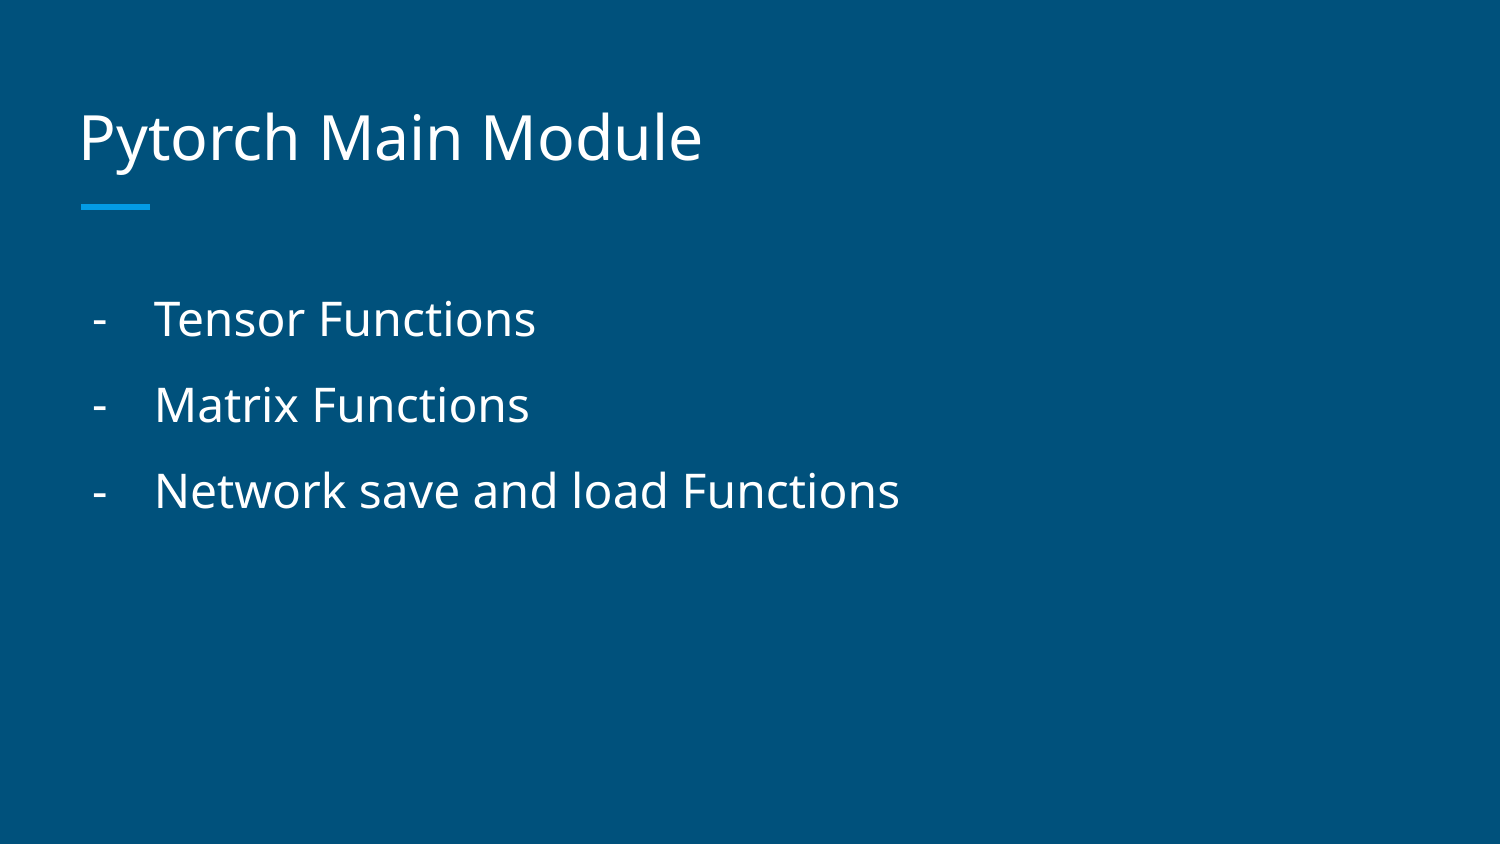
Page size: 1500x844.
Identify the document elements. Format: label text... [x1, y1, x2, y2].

title Pytorch Main Module [63, 75, 1437, 188]
list Tensor Functions Matrix Functions Network save and load Functions [63, 244, 1437, 750]
